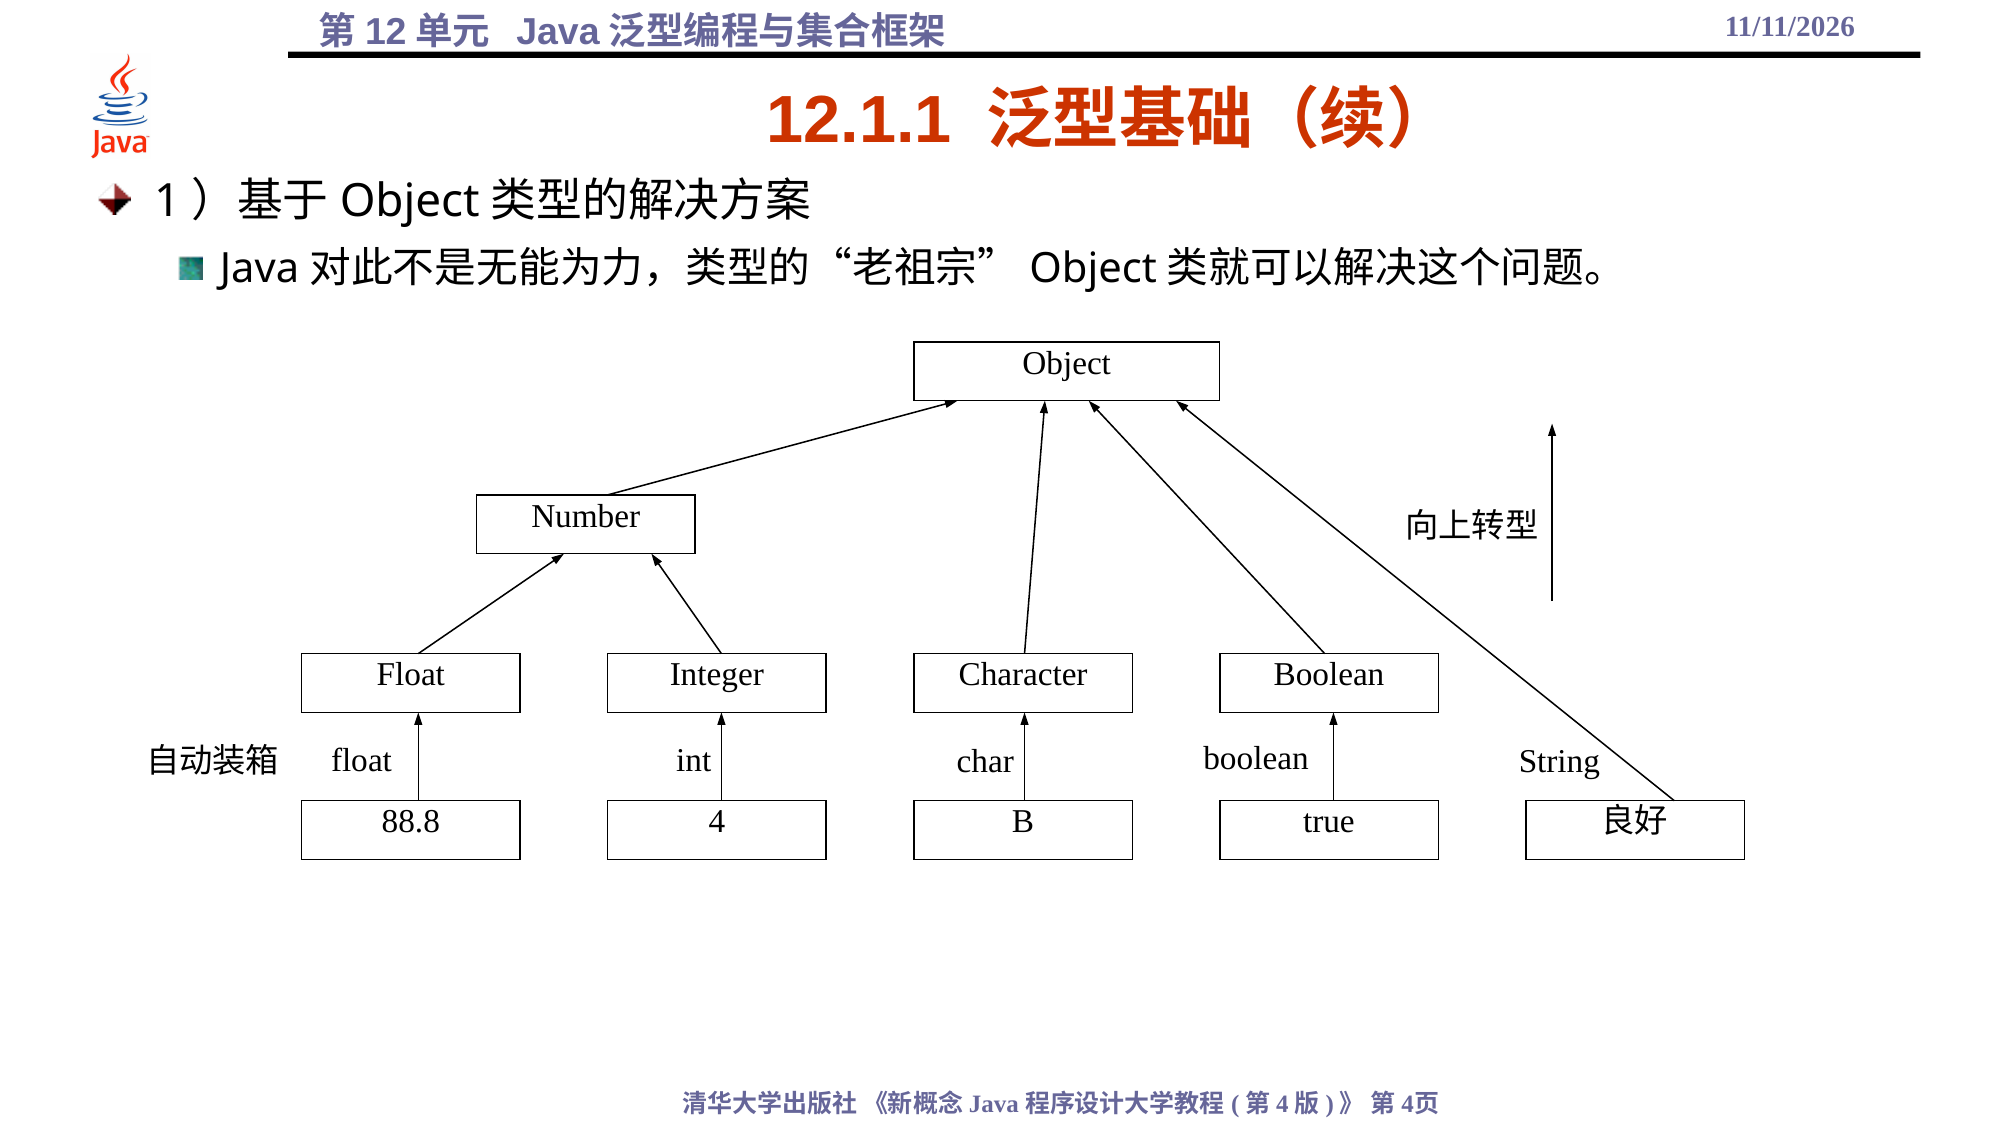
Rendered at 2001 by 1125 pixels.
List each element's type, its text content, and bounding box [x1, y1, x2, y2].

picture [97, 182, 131, 215]
list 1）基于Object类型的解决方案 Java对此不是无能为力，类型的“老祖宗”Object类就可以解决这个问题。 [82, 163, 1948, 964]
title 12.1.1 泛型基础（续） [272, 63, 1949, 164]
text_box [103, 341, 1745, 860]
picture [172, 250, 203, 280]
picture [90, 53, 151, 159]
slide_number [1579, 0, 2000, 48]
